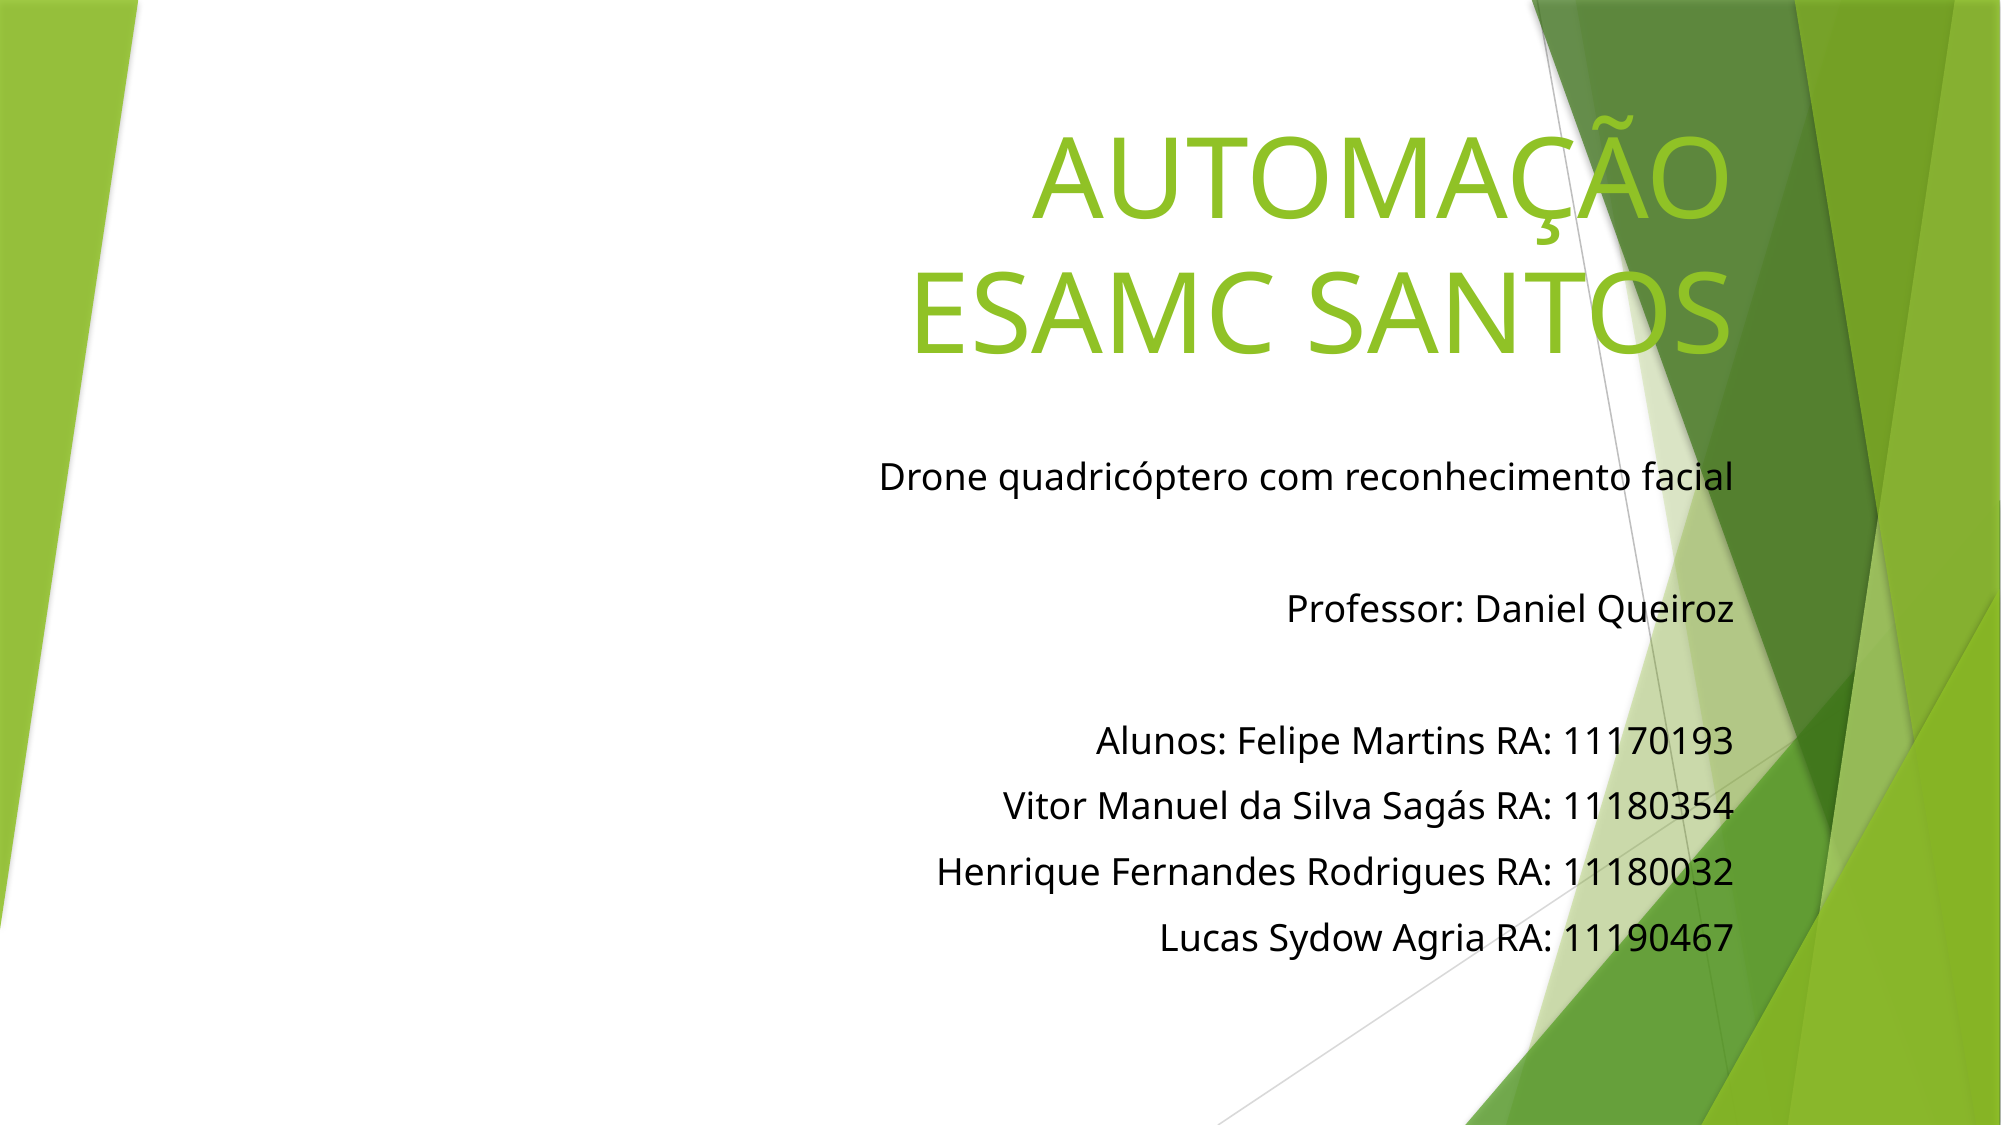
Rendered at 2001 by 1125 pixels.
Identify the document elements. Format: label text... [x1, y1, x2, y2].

subtitle Drone quadricóptero com reconhecimento facial Professor: Daniel Queiroz Alunos: Felipe Martins RA: 11170193 Vitor Manuel da Silva Sagás RA: 11180354 Henrique Fernandes Rodrigues RA: 11180032 Lucas Sydow Agria RA: 11190467 [249, 445, 1750, 1018]
title AUTOMAÇÃO ESAMC SANTOS [249, 79, 1750, 384]
